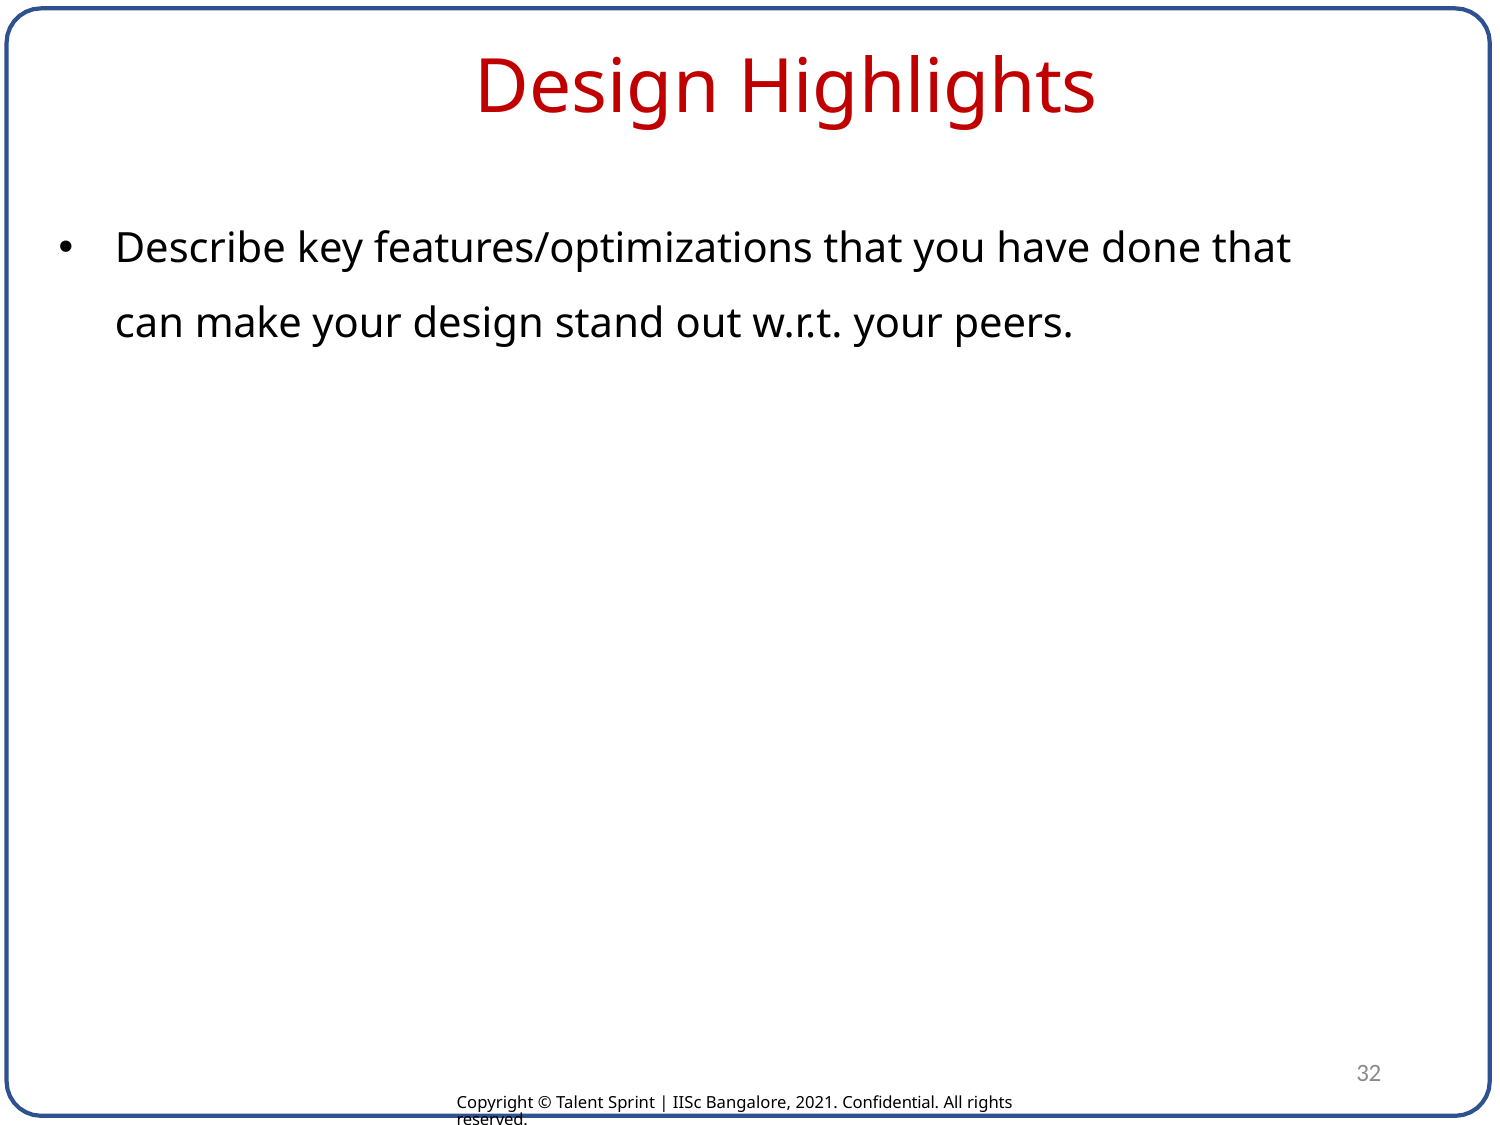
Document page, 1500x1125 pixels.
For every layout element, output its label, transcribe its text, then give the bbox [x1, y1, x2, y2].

text_box Describe key features/optimizations that you have done that can make your design stand out w.r.t. your peers. [56, 194, 1354, 347]
title Design Highlights [171, 35, 1329, 194]
footer Copyright © Talent Sprint | IISc Bangalore, 2021. Confidential. All rights reserved. [454, 1093, 1021, 1125]
slide_number 32 [1350, 1060, 1391, 1125]
